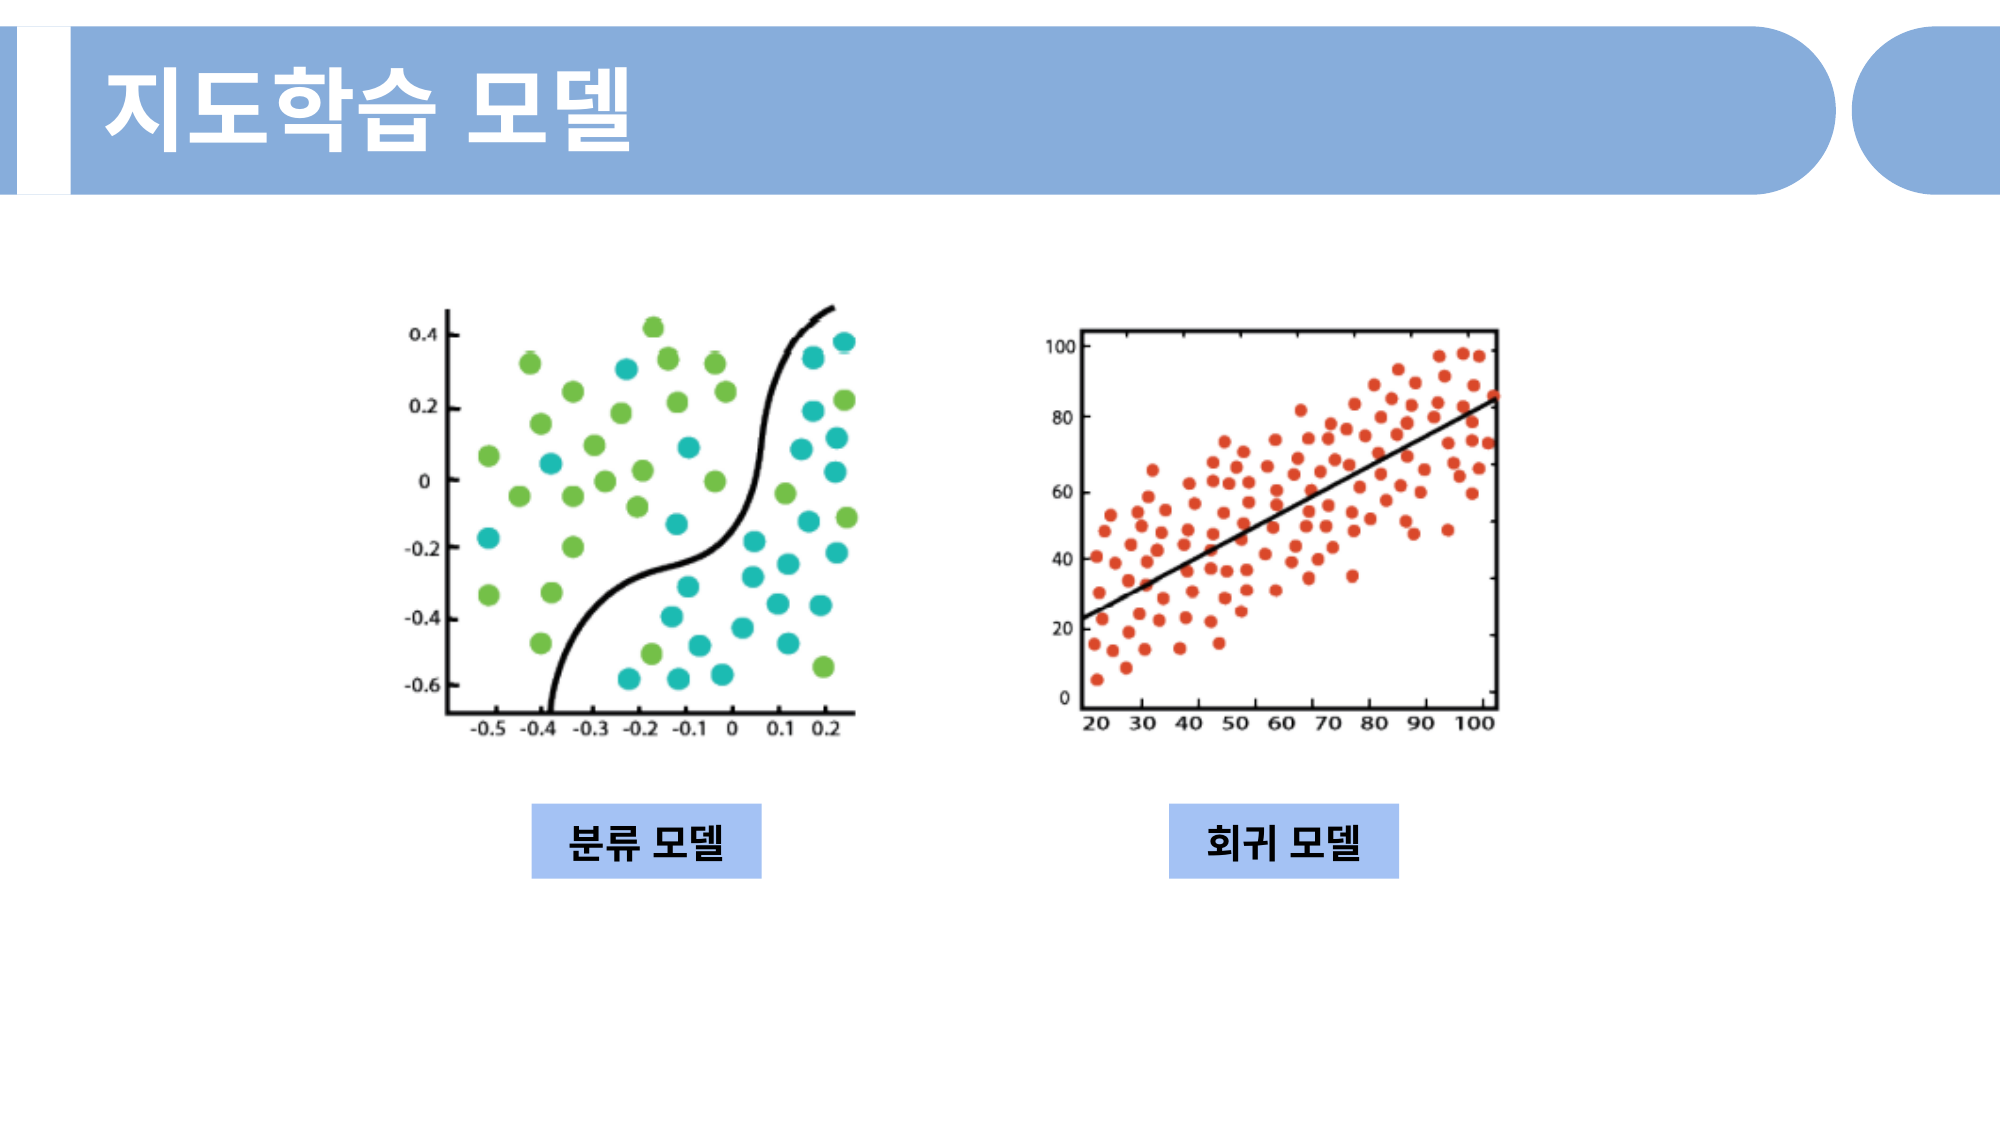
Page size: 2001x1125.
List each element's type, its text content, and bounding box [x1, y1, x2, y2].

picture [364, 270, 888, 773]
list 지도학습 모델 [87, 55, 1692, 175]
text_box 분류 모델 [531, 803, 762, 879]
text_box 회귀 모델 [1169, 803, 1400, 879]
picture [999, 270, 1569, 784]
